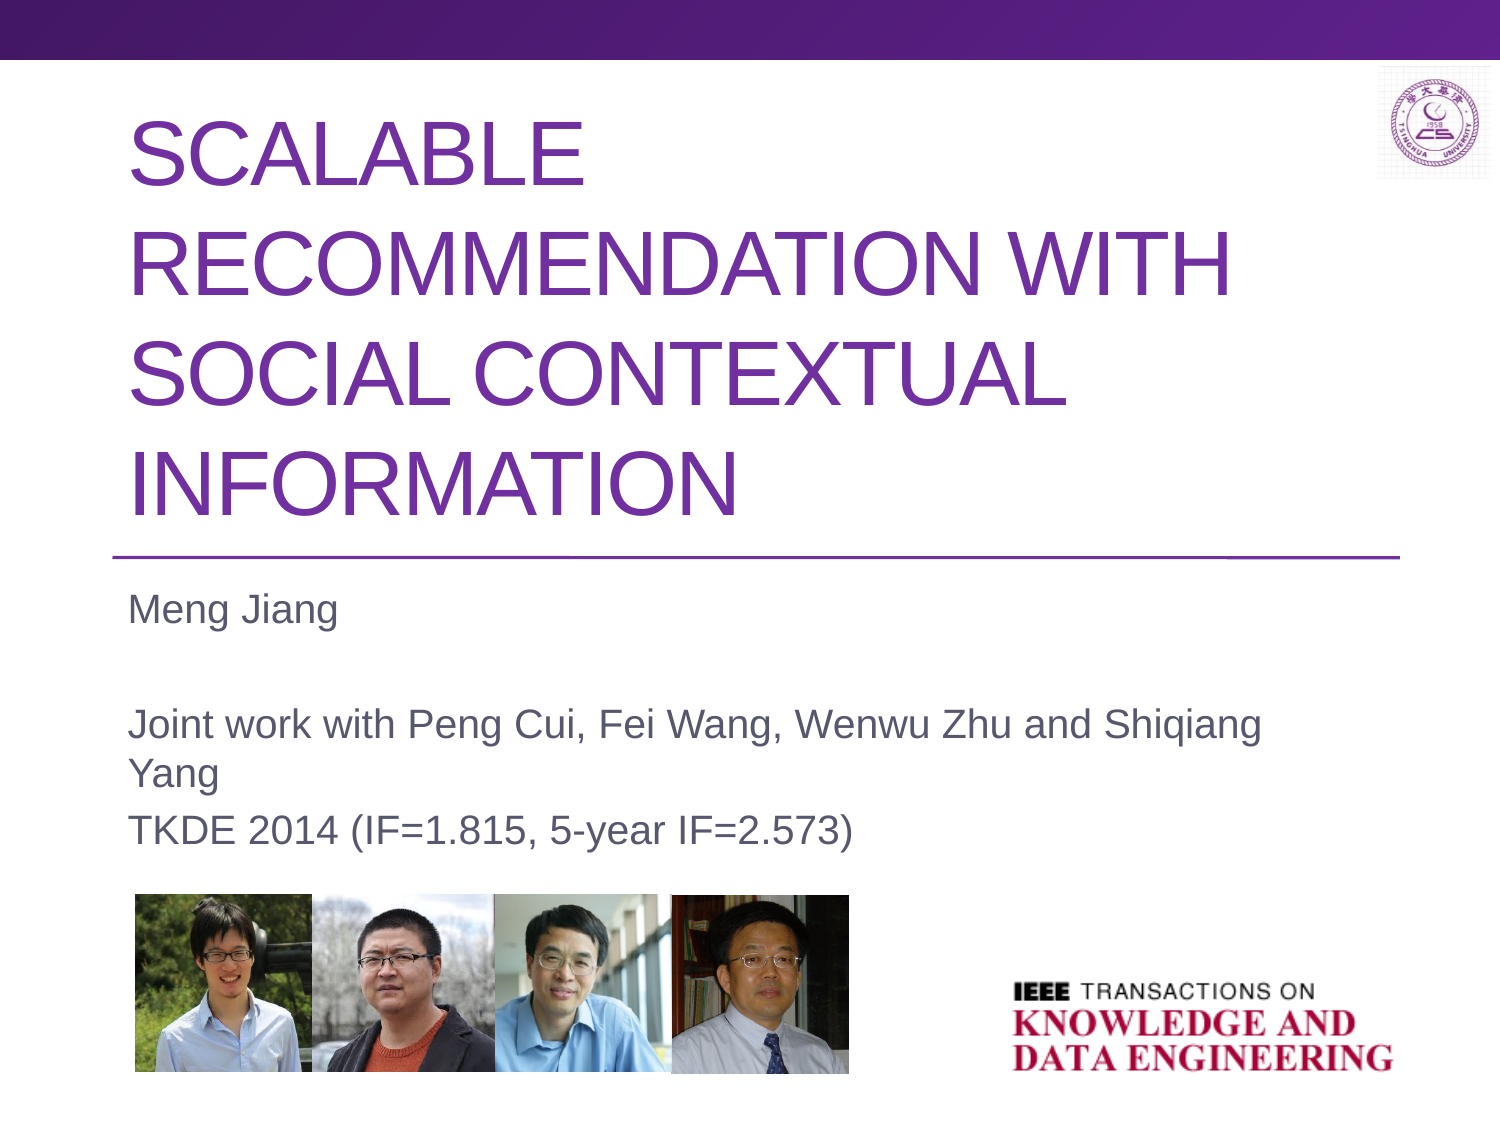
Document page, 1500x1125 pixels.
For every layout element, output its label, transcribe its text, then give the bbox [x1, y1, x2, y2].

subtitle Meng Jiang Joint work with Peng Cui, Fei Wang, Wenwu Zhu and Shiqiang Yang TKDE 2014 (IF=1.815, 5-year IF=2.573) [112, 575, 1365, 863]
picture [1378, 66, 1491, 180]
title Scalable recommendation with Social contextual information [112, 224, 1400, 542]
picture [135, 894, 849, 1074]
picture [1009, 974, 1401, 1074]
